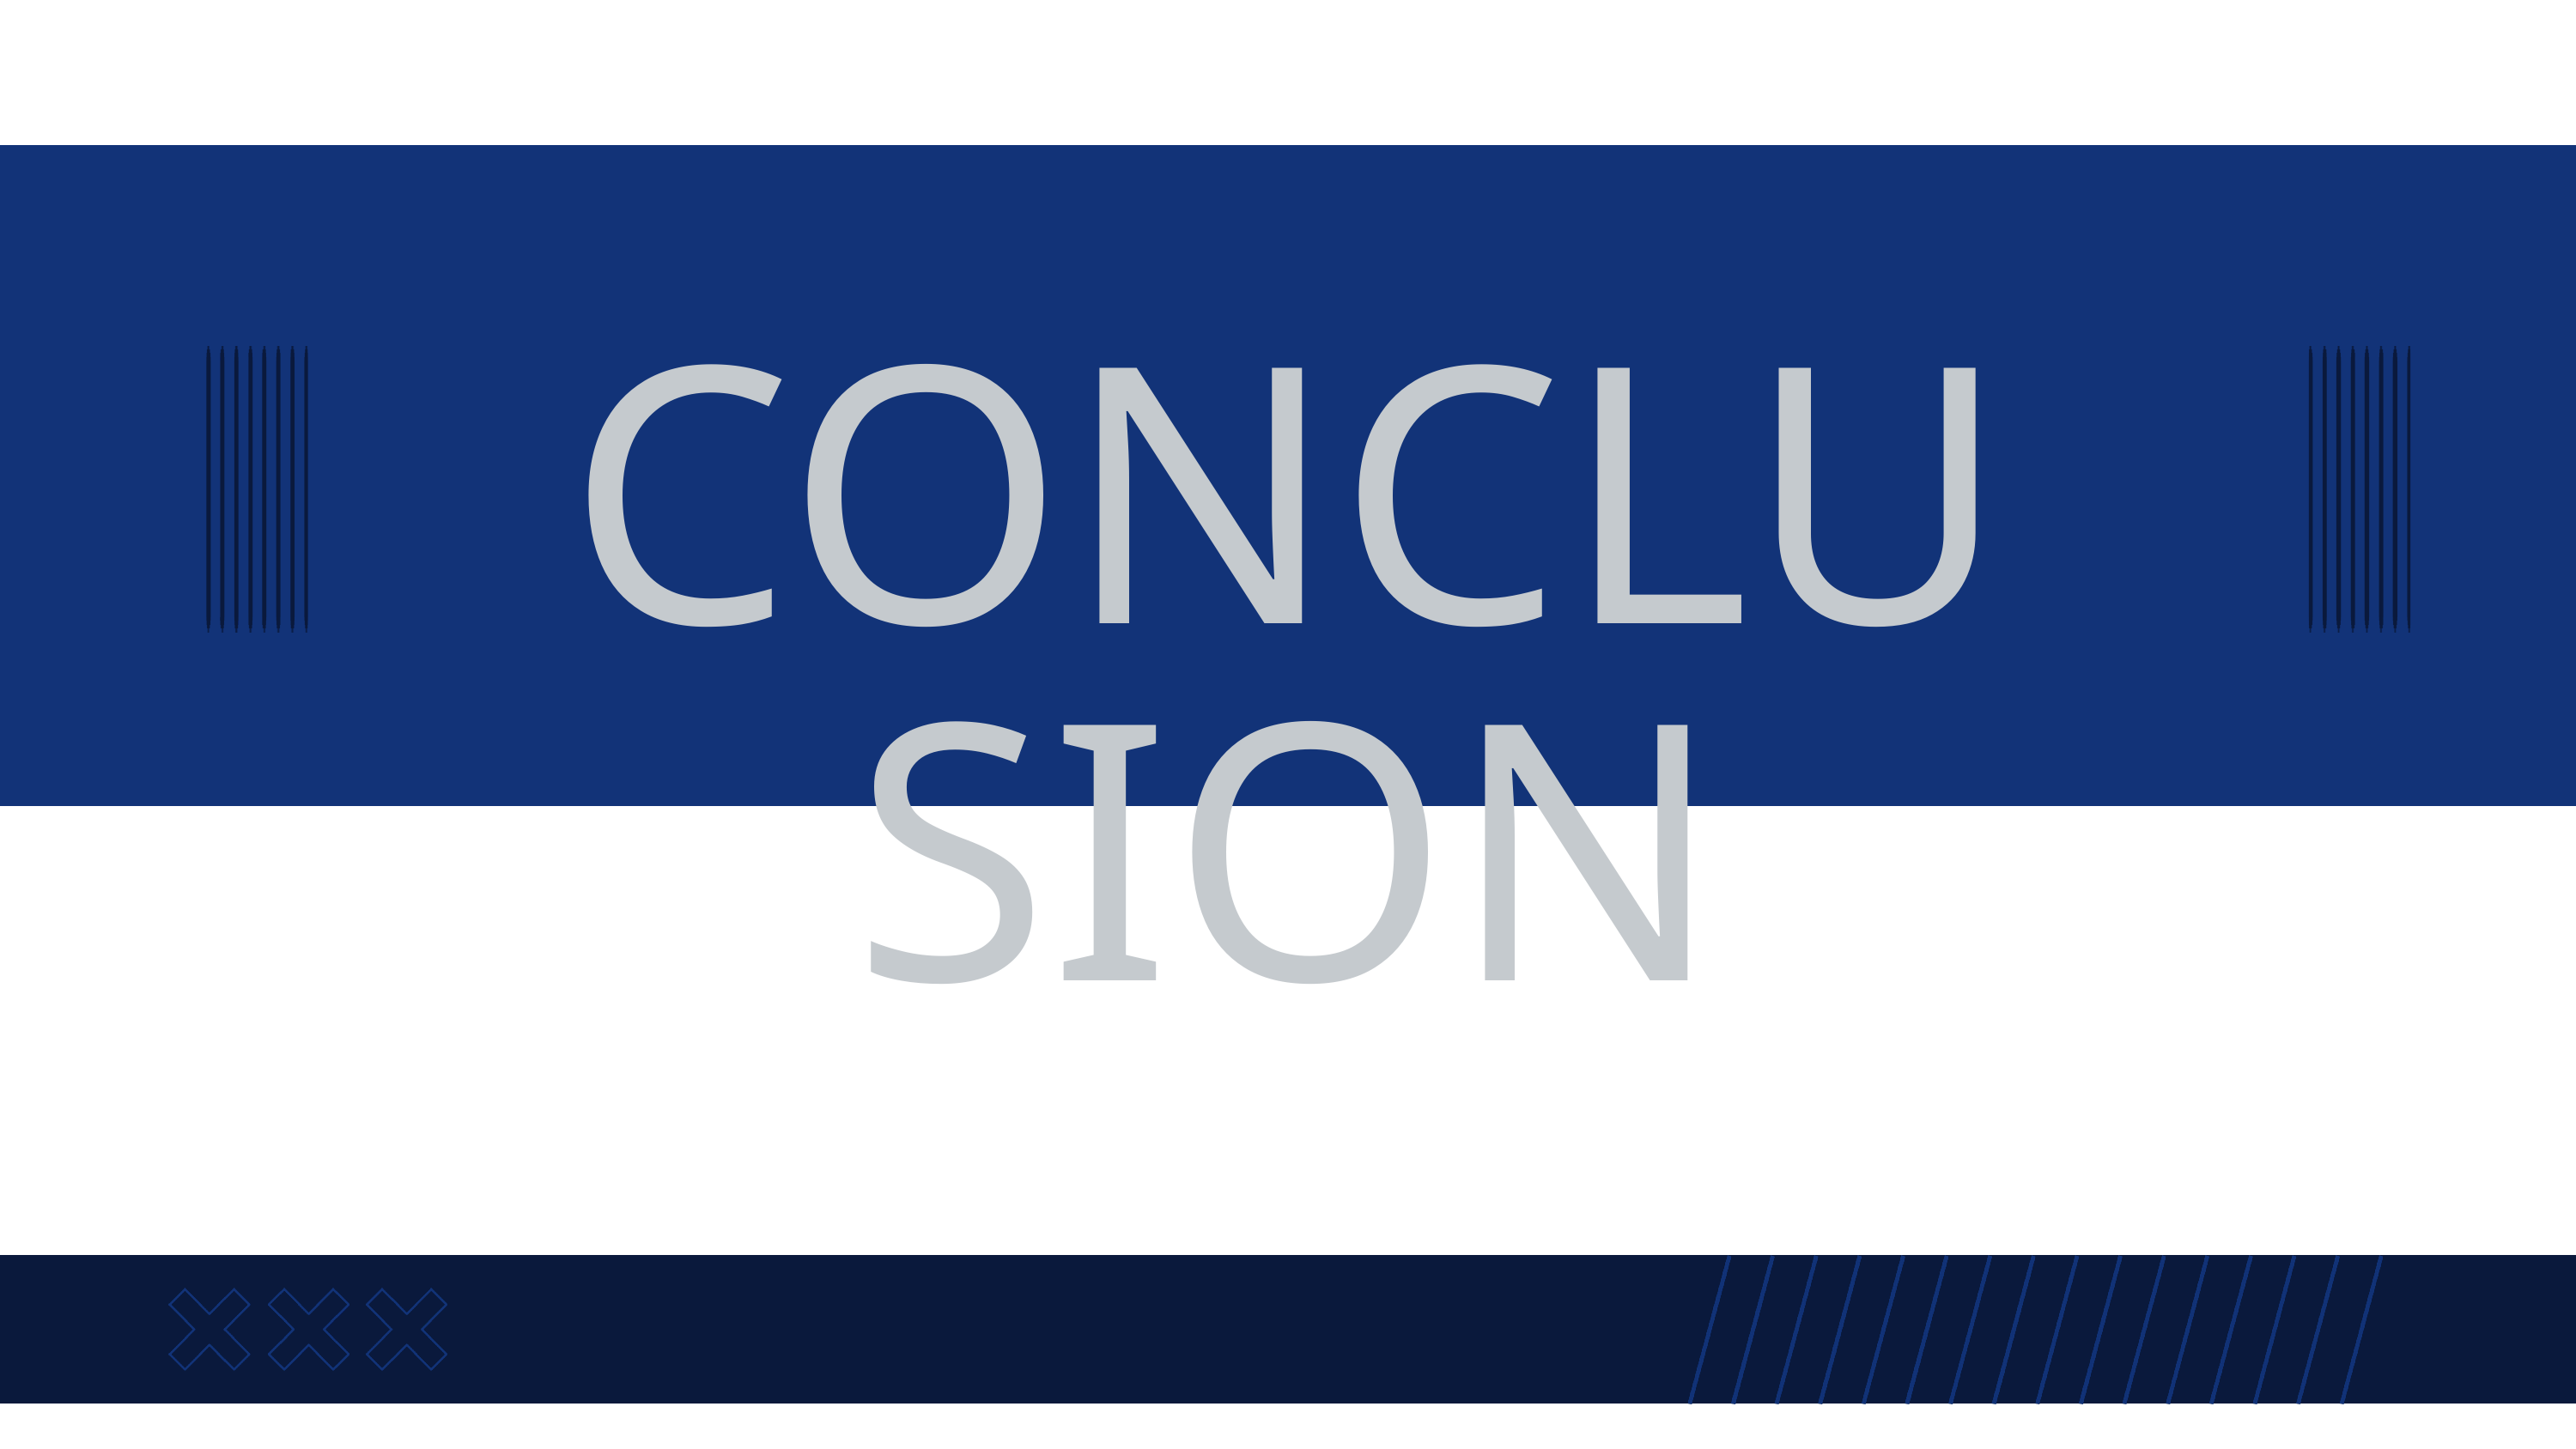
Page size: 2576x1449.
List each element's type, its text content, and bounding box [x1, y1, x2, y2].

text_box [0, 1254, 2576, 1404]
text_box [0, 144, 2576, 807]
text_box CONCLUSION [488, 815, 2088, 1053]
